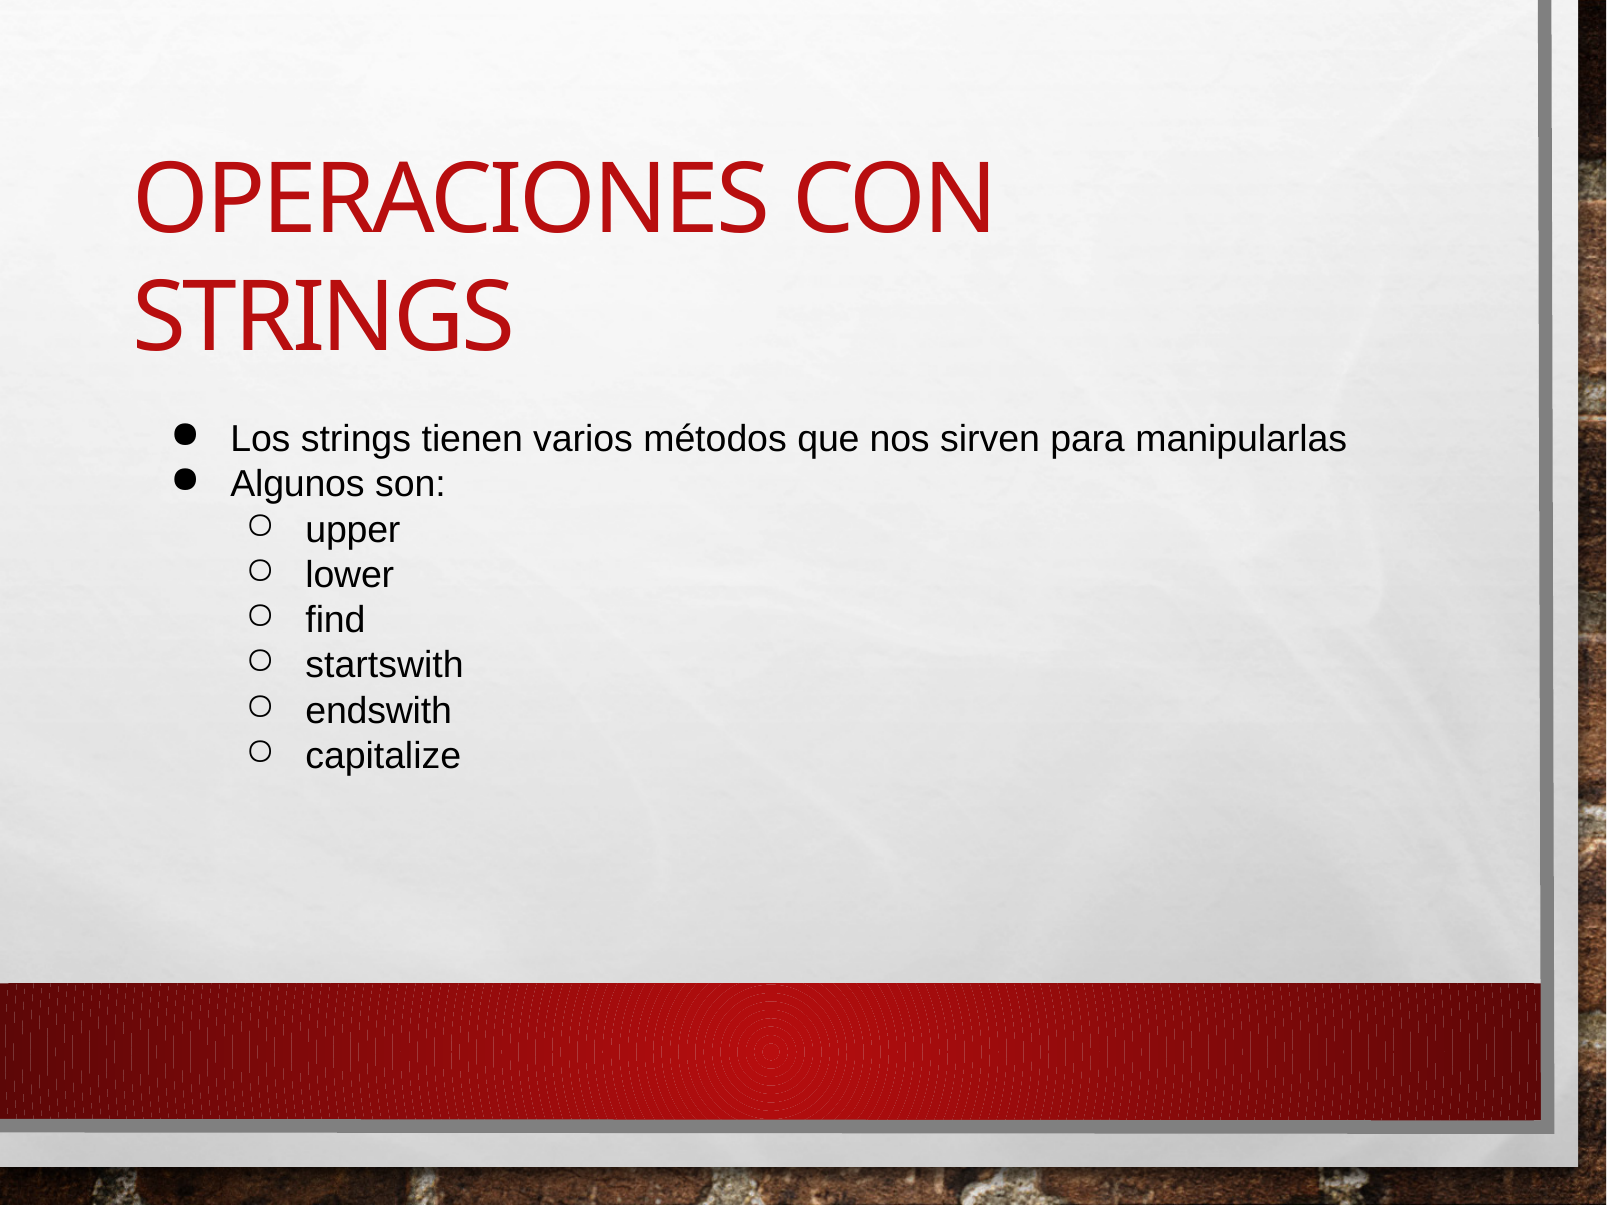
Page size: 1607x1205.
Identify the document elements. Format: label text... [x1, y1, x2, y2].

picture [0, 0, 1607, 1205]
text_box Los strings tienen varios métodos que nos sirven para manipularlas Algunos son: upper lower find startswith endswith capitalize [168, 411, 1354, 777]
title Operaciones con strings [130, 132, 1241, 371]
